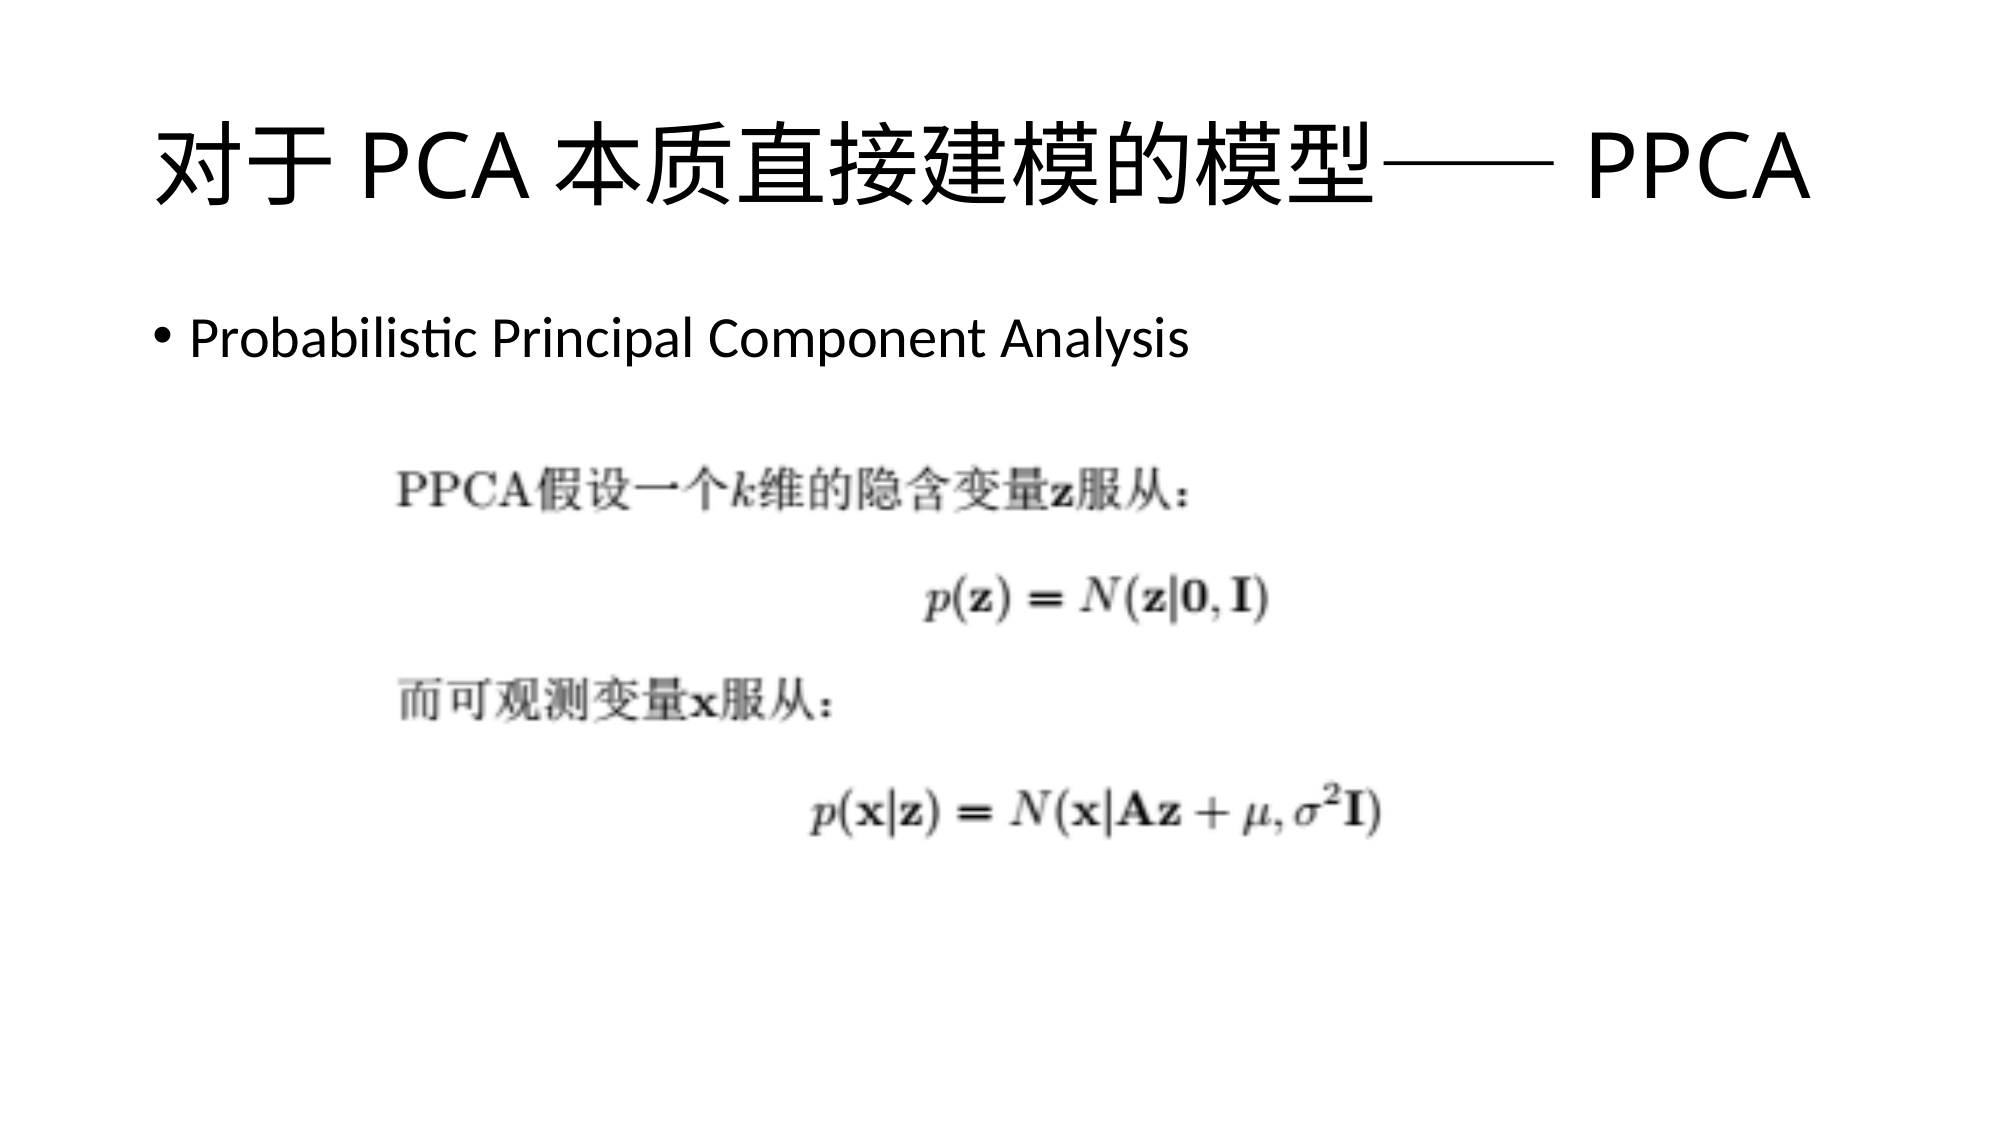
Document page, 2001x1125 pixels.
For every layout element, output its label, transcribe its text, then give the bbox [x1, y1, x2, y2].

list Probabilistic Principal Component Analysis [137, 299, 1863, 1014]
picture [346, 434, 1863, 879]
title 对于PCA本质直接建模的模型——PPCA [137, 59, 1863, 278]
